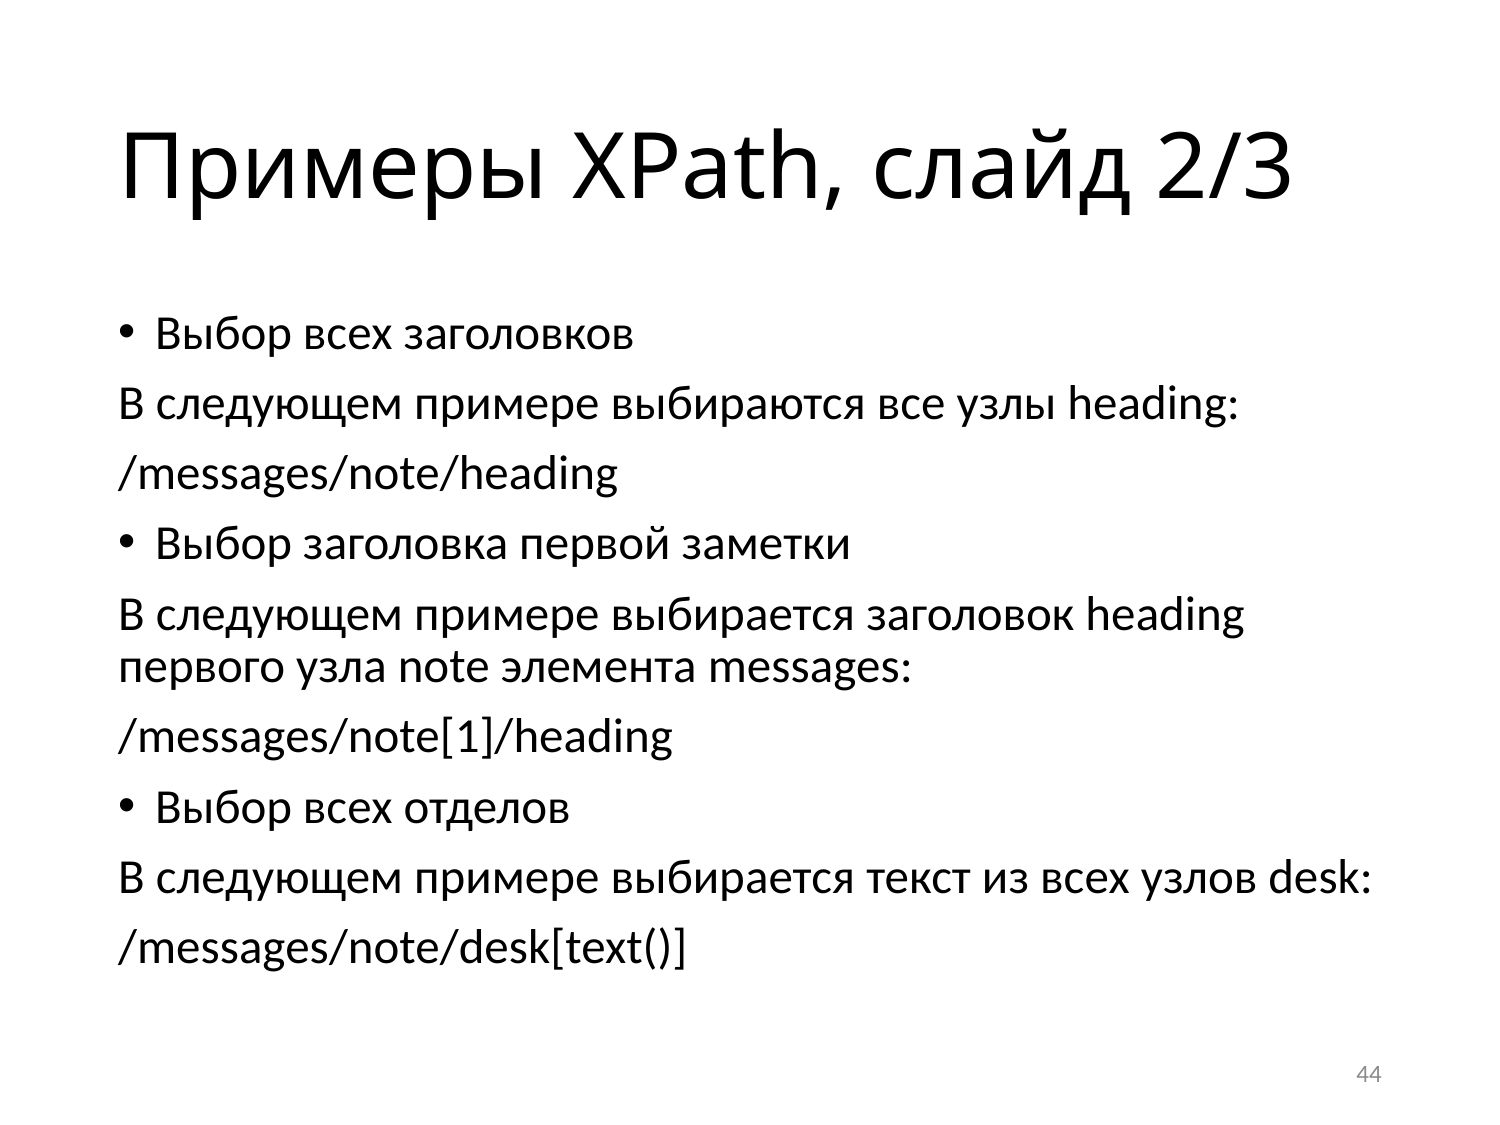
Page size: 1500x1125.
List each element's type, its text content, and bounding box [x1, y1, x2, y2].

title Примеры XPath, слайд 2/3 [103, 59, 1397, 278]
slide_number 44 [1059, 1042, 1397, 1103]
list Выбор всех заголовков В следующем примере выбираются все узлы heading: /messages/note/heading Выбор заголовка первой заметки В следующем примере выбирается заголовок heading первого узла note элемента messages: /messages/note[1]/heading Выбор всех отделов В следующем примере выбирается текст из всех узлов desk: /messages/note/desk[text()] [103, 299, 1397, 1014]
